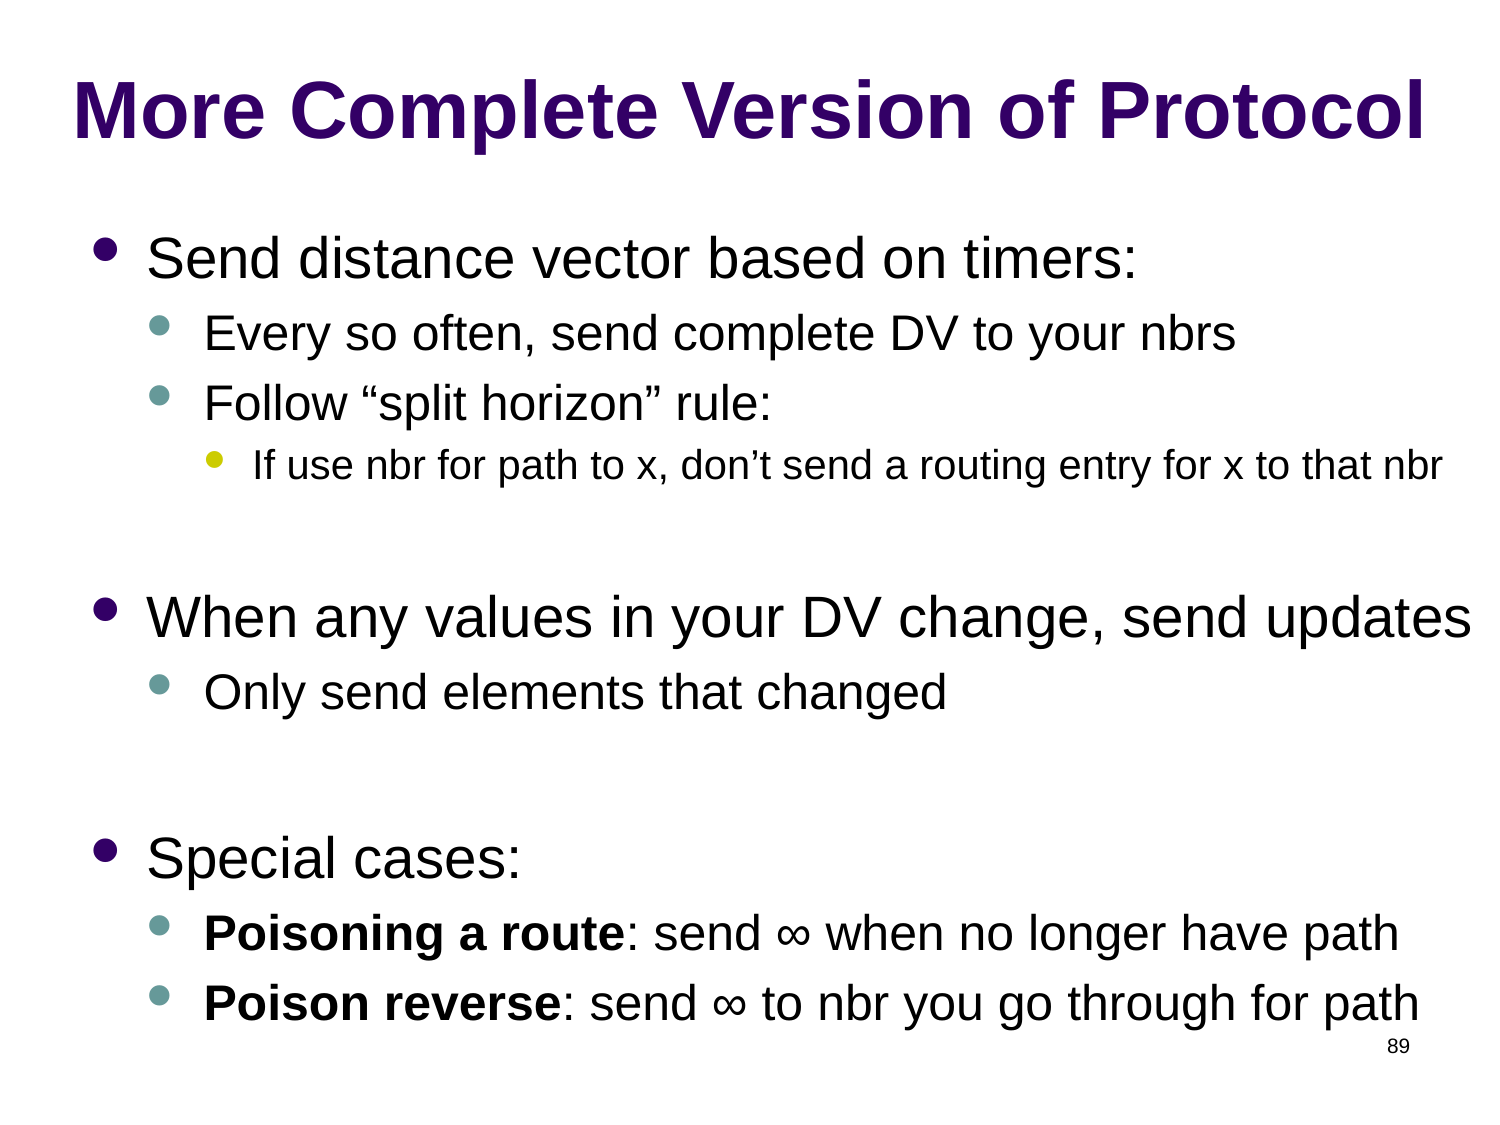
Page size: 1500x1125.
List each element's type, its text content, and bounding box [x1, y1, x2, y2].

slide_number 89 [1074, 1024, 1426, 1101]
title More Complete Version of Protocol [0, 20, 1500, 163]
list Send distance vector based on timers: Every so often, send complete DV to your nbrs Follow “split horizon” rule: If use nbr for path to x, don’t send a routing entry for x to that nbr When any values in your DV change, send updates Only send elements that changed Special cases: Poisoning a route: send ∞ when no longer have path Poison reverse: send ∞ to nbr you go through for path [75, 212, 1500, 1006]
